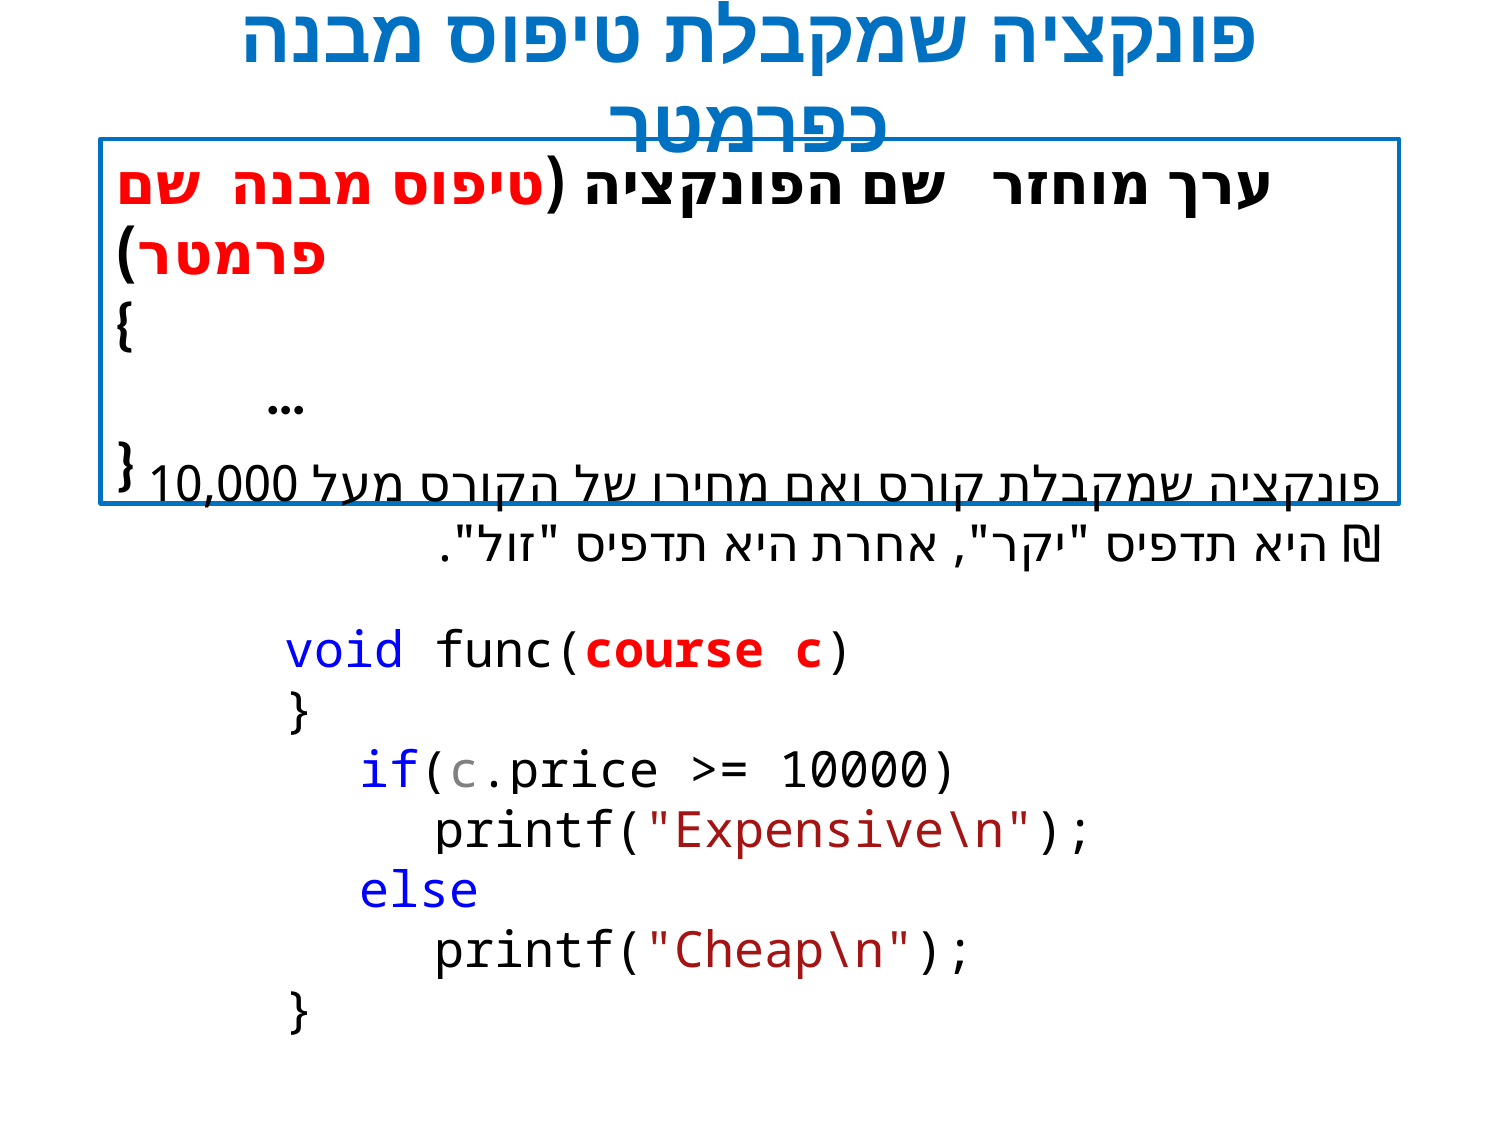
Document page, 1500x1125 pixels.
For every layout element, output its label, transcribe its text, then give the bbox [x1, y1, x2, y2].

text_box void func(course c) } if(c.price >= 10000) printf("Expensive\n"); else printf("Cheap\n"); } [269, 609, 1231, 1045]
text_box ערך מוחזר שם הפונקציה (טיפוס מבנה שם פרמטר) { … } [100, 138, 1400, 504]
text_box פונקציה שמקבלת קורס ואם מחירו של הקורס מעל 10,000 ₪ היא תדפיס "יקר", אחרת היא תדפיס "זול". [103, 444, 1397, 580]
title פונקציה שמקבלת טיפוס מבנה כפרמטר [135, 17, 1365, 138]
